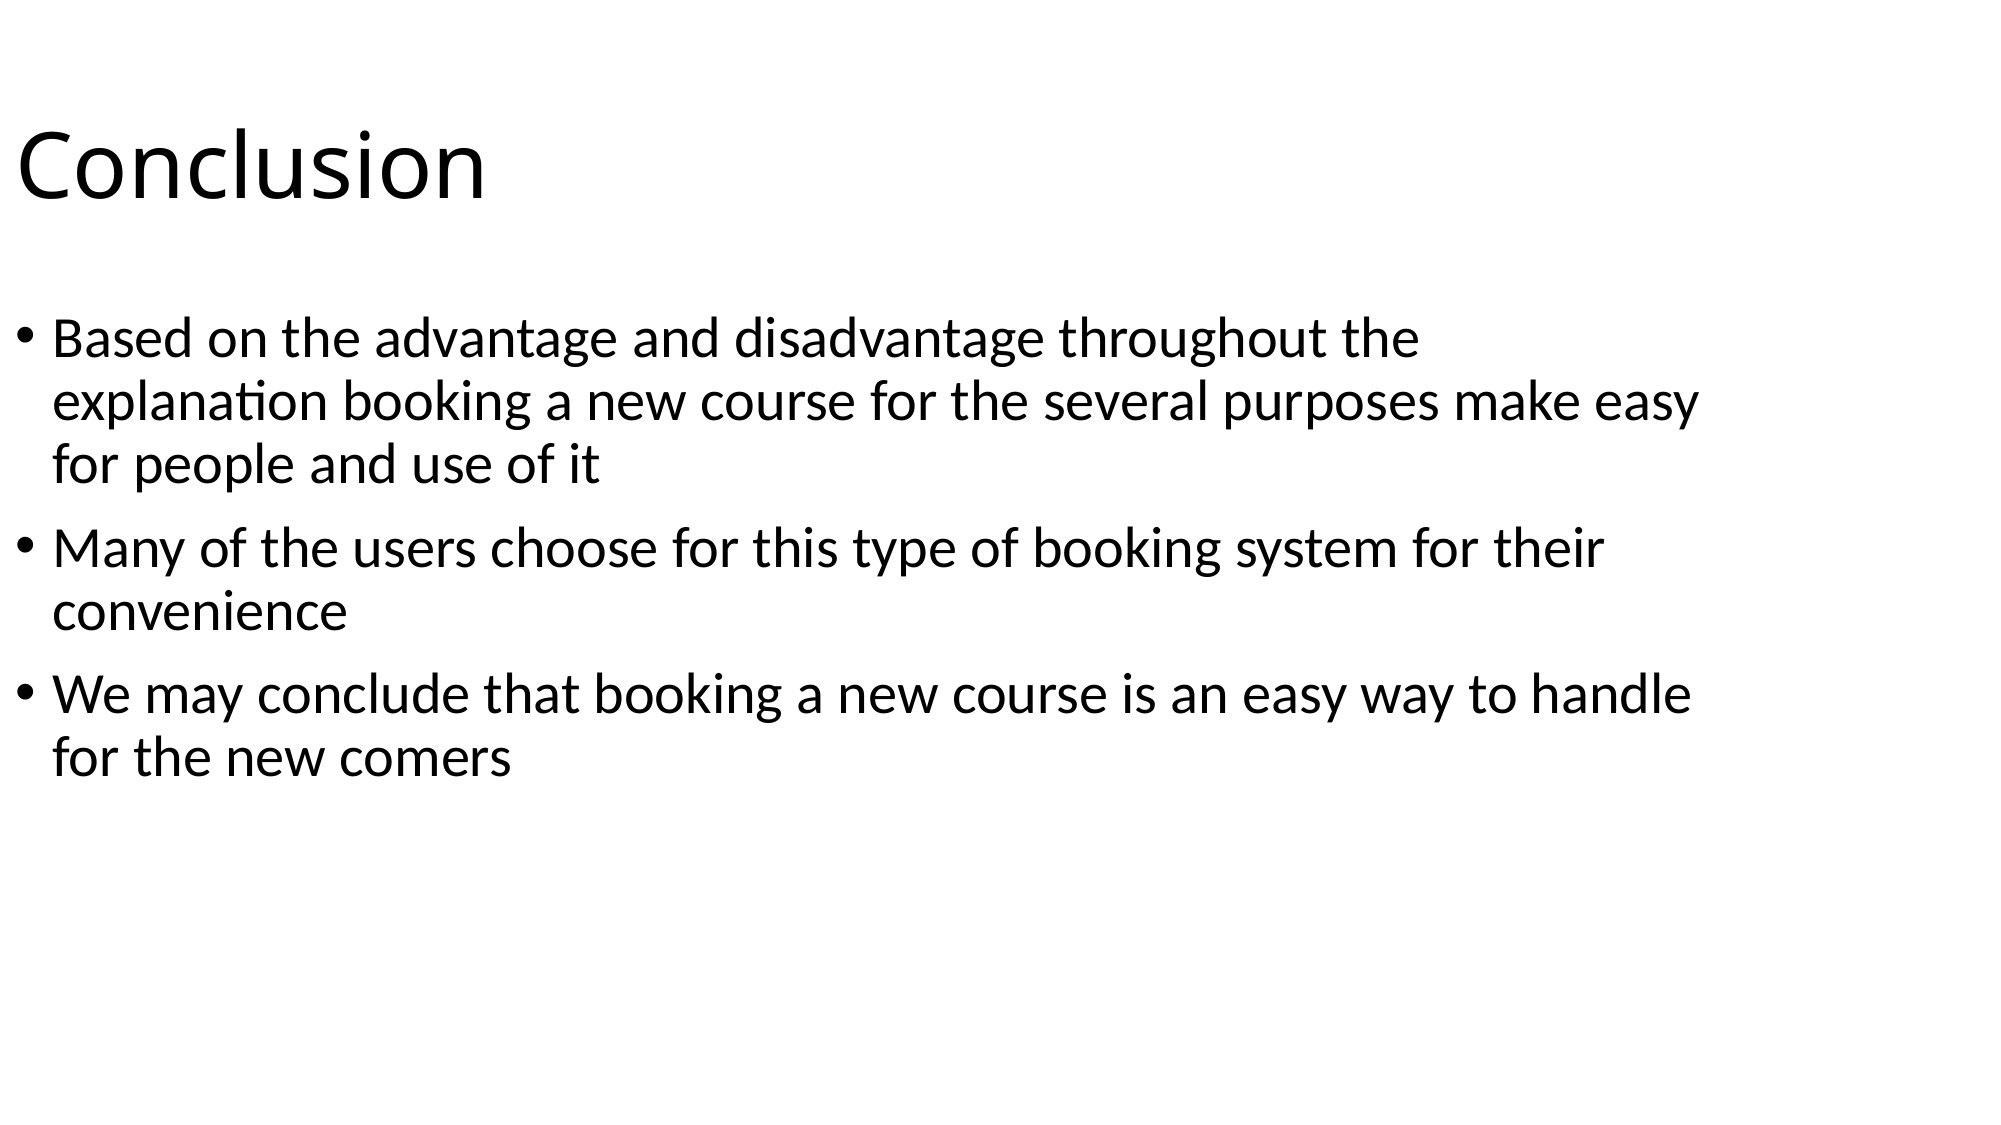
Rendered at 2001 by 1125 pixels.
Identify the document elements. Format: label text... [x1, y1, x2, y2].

title Conclusion [0, 59, 1725, 278]
list Based on the advantage and disadvantage throughout the explanation booking a new course for the several purposes make easy for people and use of it Many of the users choose for this type of booking system for their convenience We may conclude that booking a new course is an easy way to handle for the new comers [0, 299, 1725, 1014]
